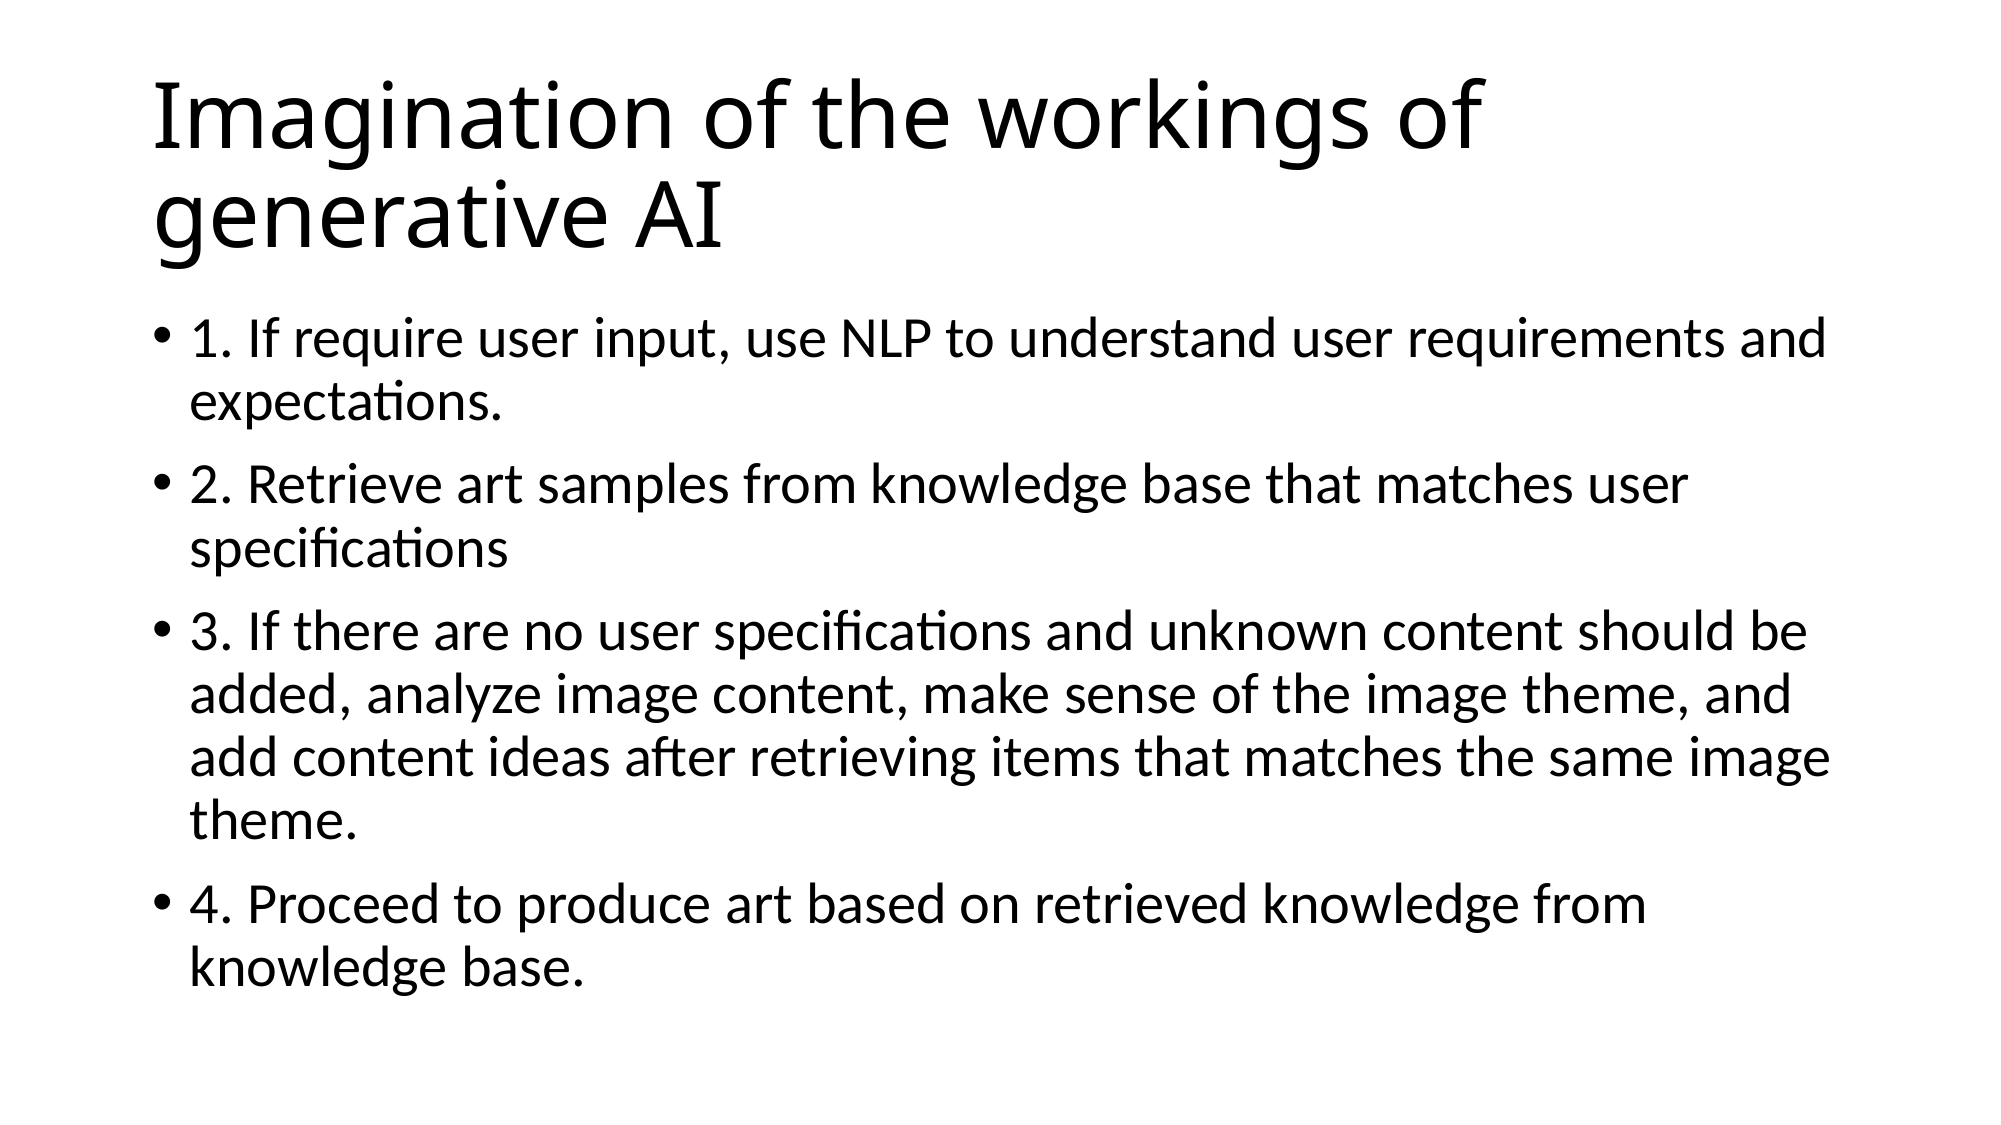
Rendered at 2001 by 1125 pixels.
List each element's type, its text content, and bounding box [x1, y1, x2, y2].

list 1. If require user input, use NLP to understand user requirements and expectations. 2. Retrieve art samples from knowledge base that matches user specifications 3. If there are no user specifications and unknown content should be added, analyze image content, make sense of the image theme, and add content ideas after retrieving items that matches the same image theme. 4. Proceed to produce art based on retrieved knowledge from knowledge base. [137, 299, 1863, 1014]
title Imagination of the workings of generative AI [137, 59, 1863, 278]
